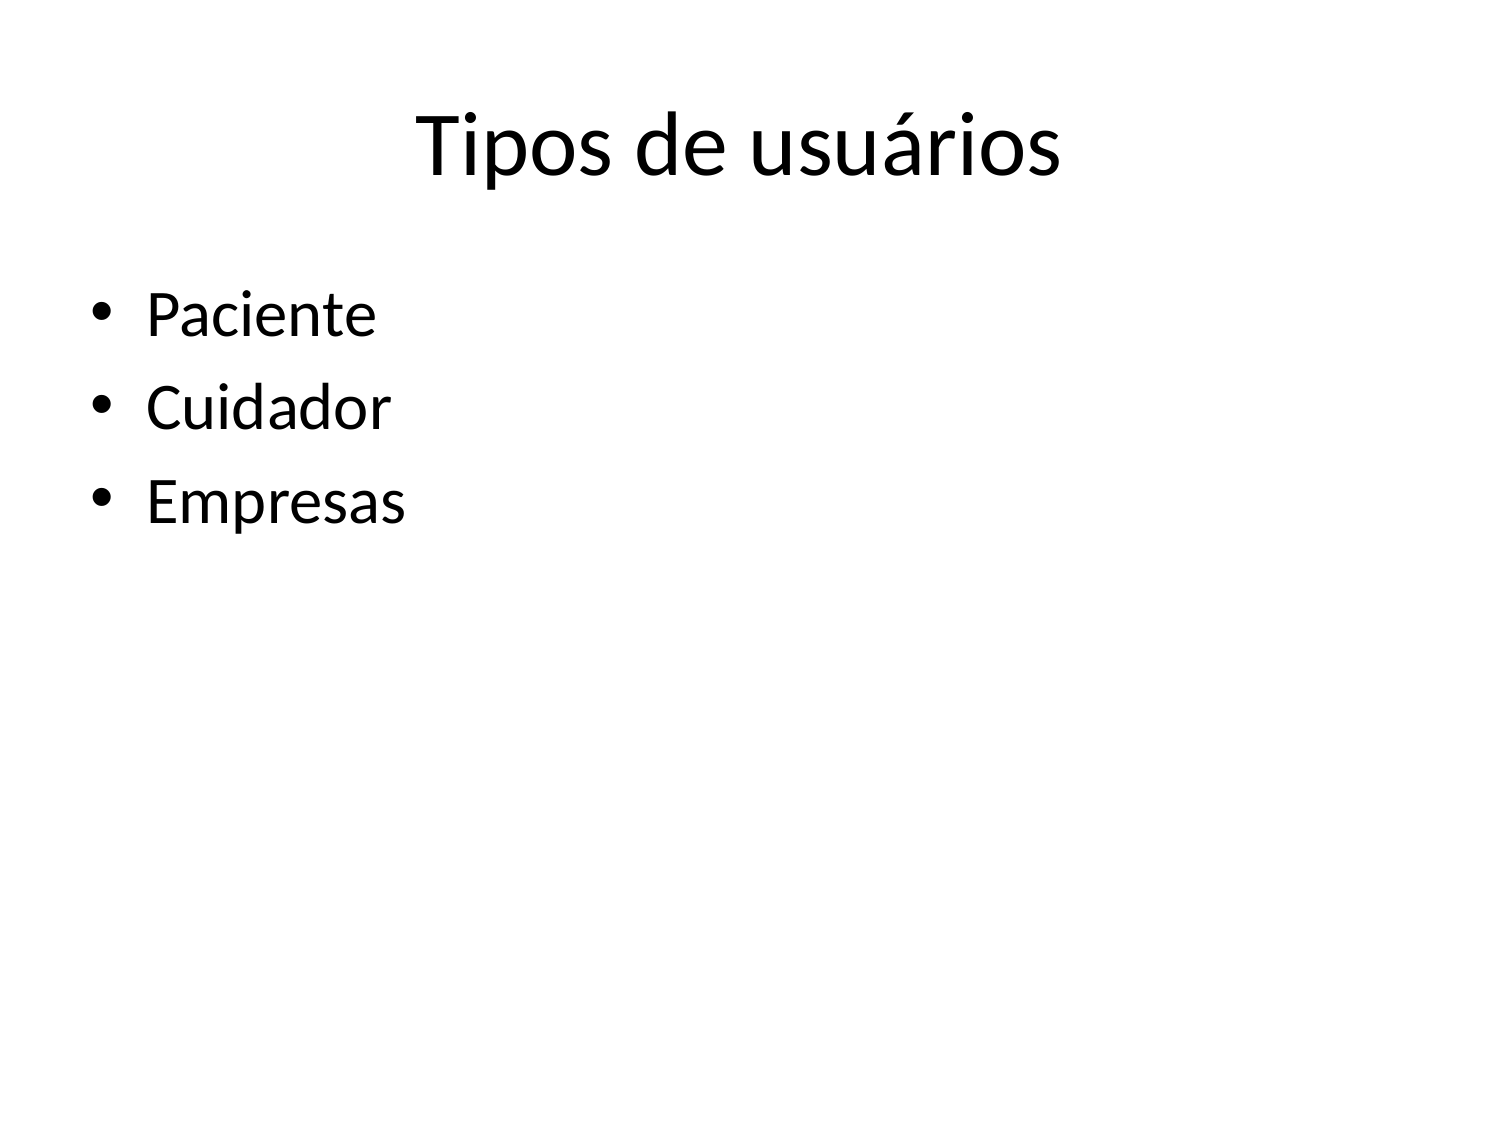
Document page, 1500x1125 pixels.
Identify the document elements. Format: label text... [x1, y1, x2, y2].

title Tipos de usuários [75, 45, 1425, 233]
list Paciente Cuidador Empresas [75, 262, 1425, 1005]
